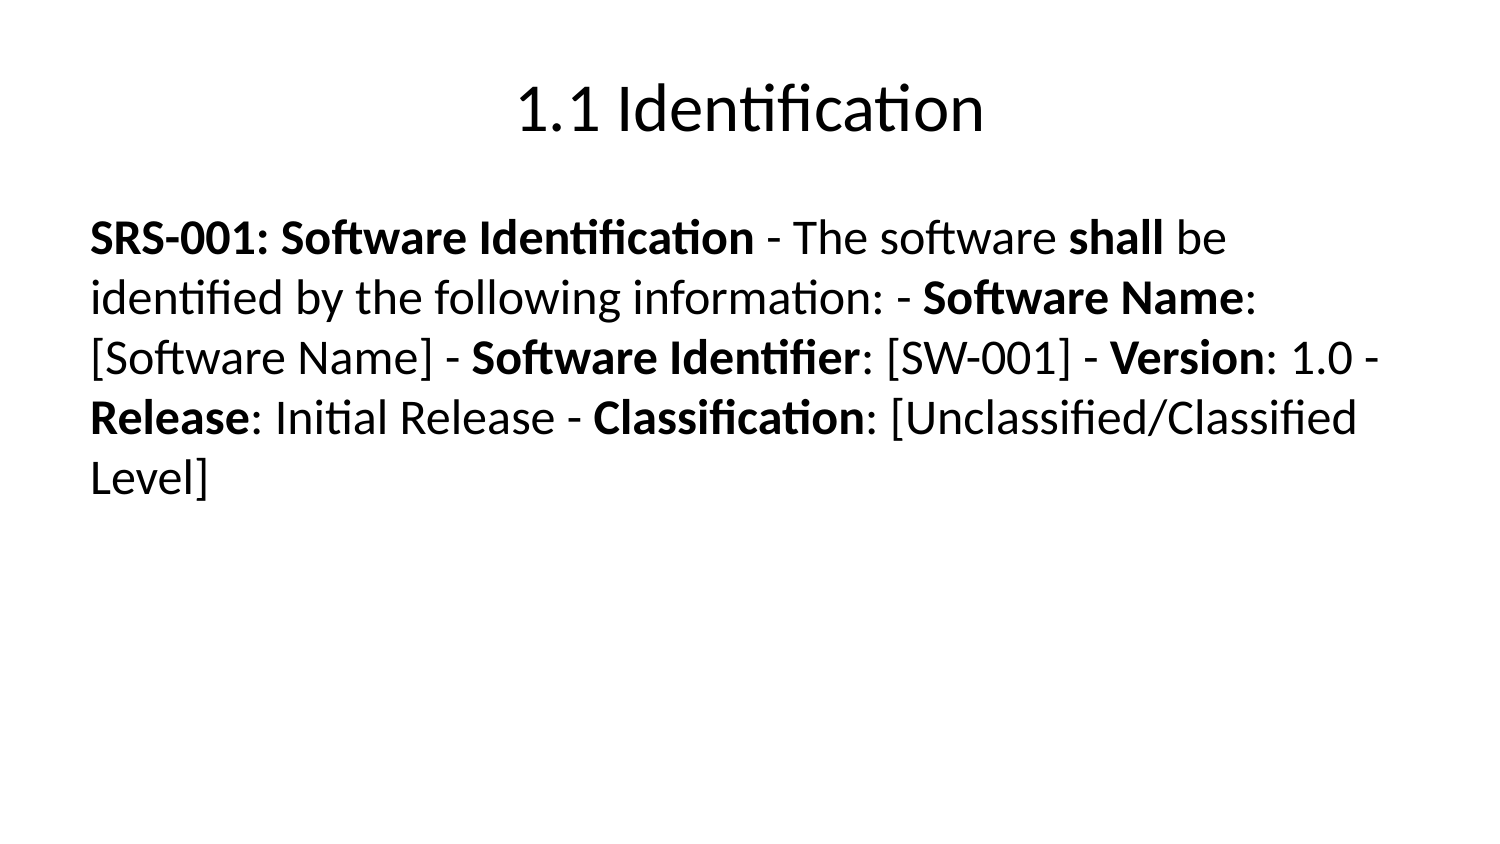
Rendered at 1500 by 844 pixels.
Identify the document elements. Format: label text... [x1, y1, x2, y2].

title 1.1 Identification [75, 33, 1425, 175]
list SRS-001: Software Identification - The software shall be identified by the following information: - Software Name: [Software Name] - Software Identifier: [SW-001] - Version: 1.0 - Release: Initial Release - Classification: [Unclassified/Classified Level] [75, 196, 1425, 754]
